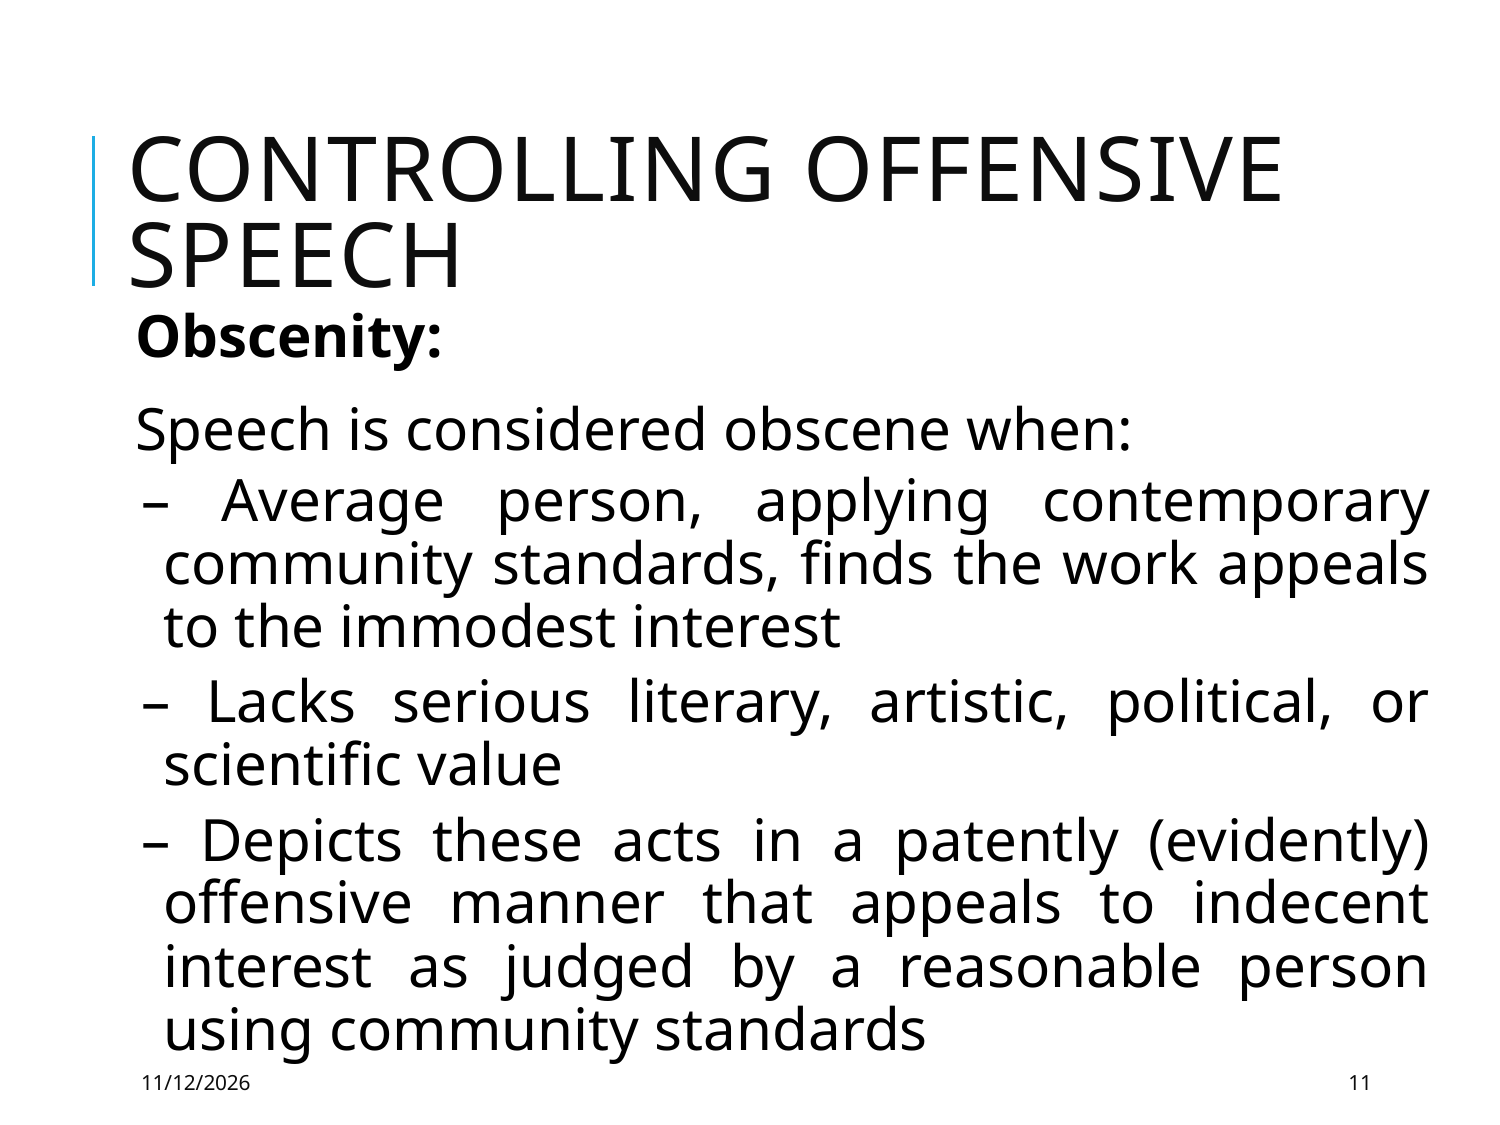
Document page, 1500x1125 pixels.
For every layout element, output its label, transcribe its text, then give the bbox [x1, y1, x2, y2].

slide_number 11 [1333, 1061, 1454, 1107]
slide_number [126, 1061, 392, 1107]
title Controlling Offensive Speech [112, 125, 1388, 299]
list Obscenity: Speech is considered obscene when: – Average person, applying contemporary community standards, finds the work appeals to the immodest interest – Lacks serious literary, artistic, political, or scientific value – Depicts these acts in a patently (evidently) offensive manner that appeals to indecent interest as judged by a reasonable person using community standards [112, 299, 1438, 1038]
